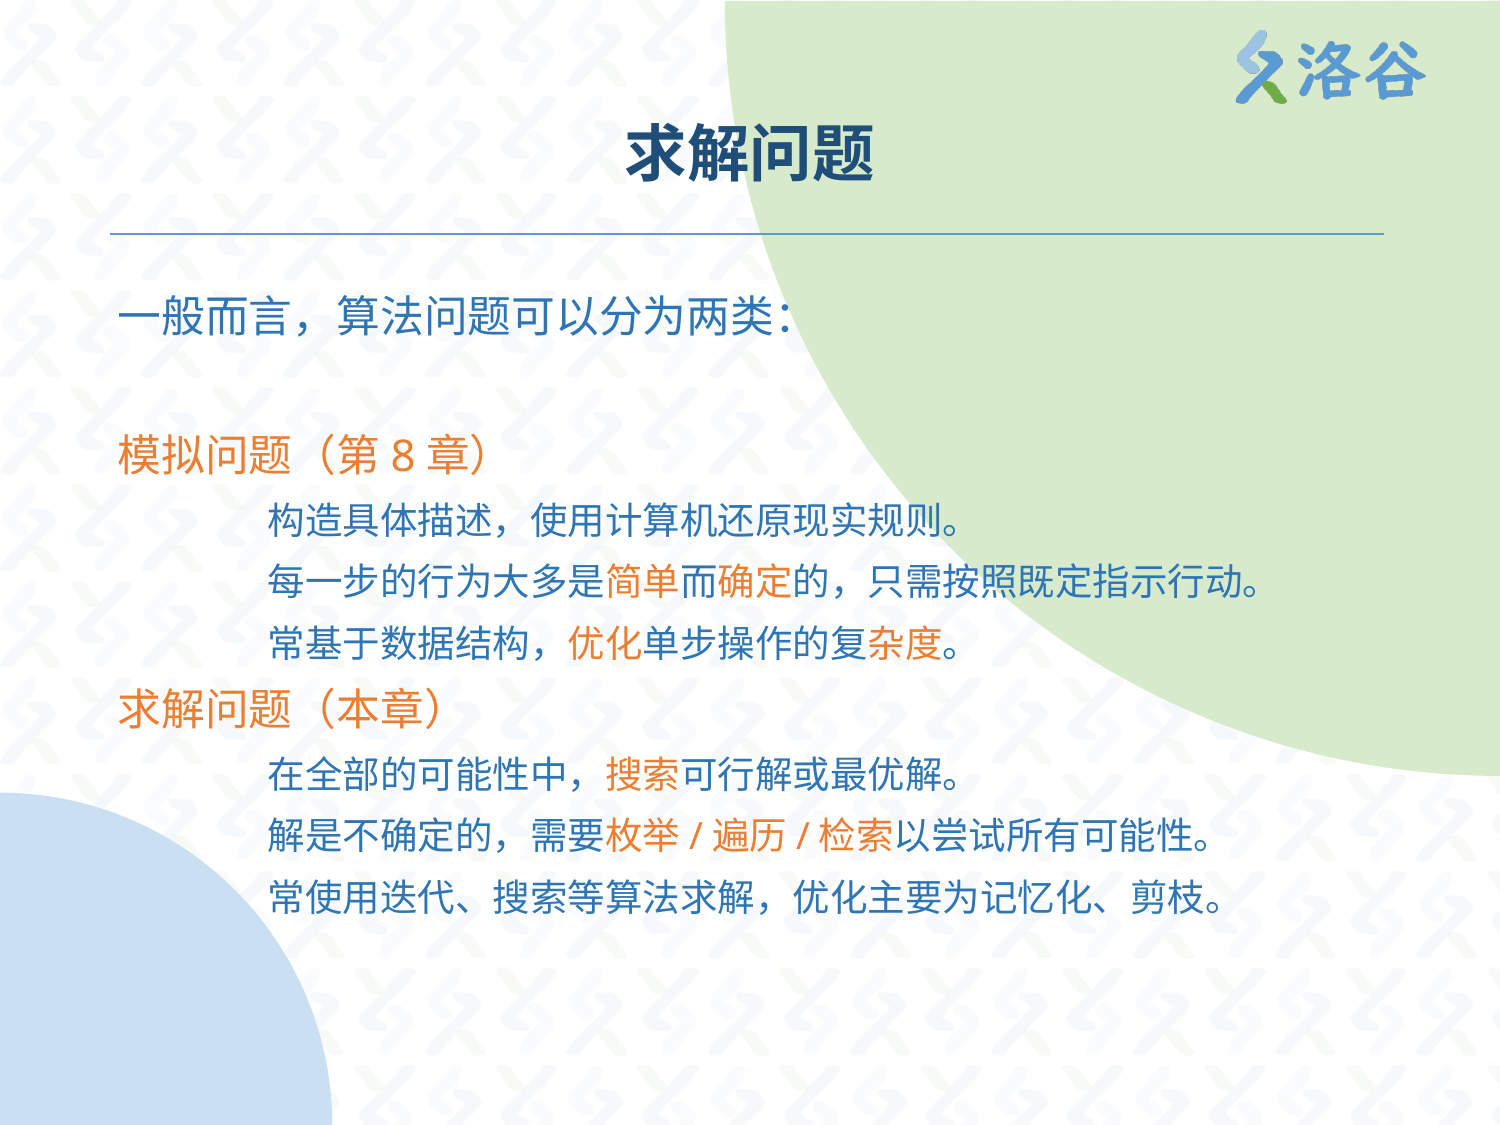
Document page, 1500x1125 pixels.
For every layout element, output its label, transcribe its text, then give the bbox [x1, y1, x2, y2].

title 求解问题 [102, 77, 1397, 198]
list 一般而言，算法问题可以分为两类： 模拟问题（第8章） 构造具体描述，使用计算机还原现实规则。 每一步的行为大多是简单而确定的，只需按照既定指示行动。 常基于数据结构，优化单步操作的复杂度。 求解问题（本章） 在全部的可能性中，搜索可行解或最优解。 解是不确定的，需要枚举/遍历/检索以尝试所有可能性。 常使用迭代、搜索等算法求解，优化主要为记忆化、剪枝。 [102, 281, 1397, 1016]
picture [1235, 26, 1427, 108]
